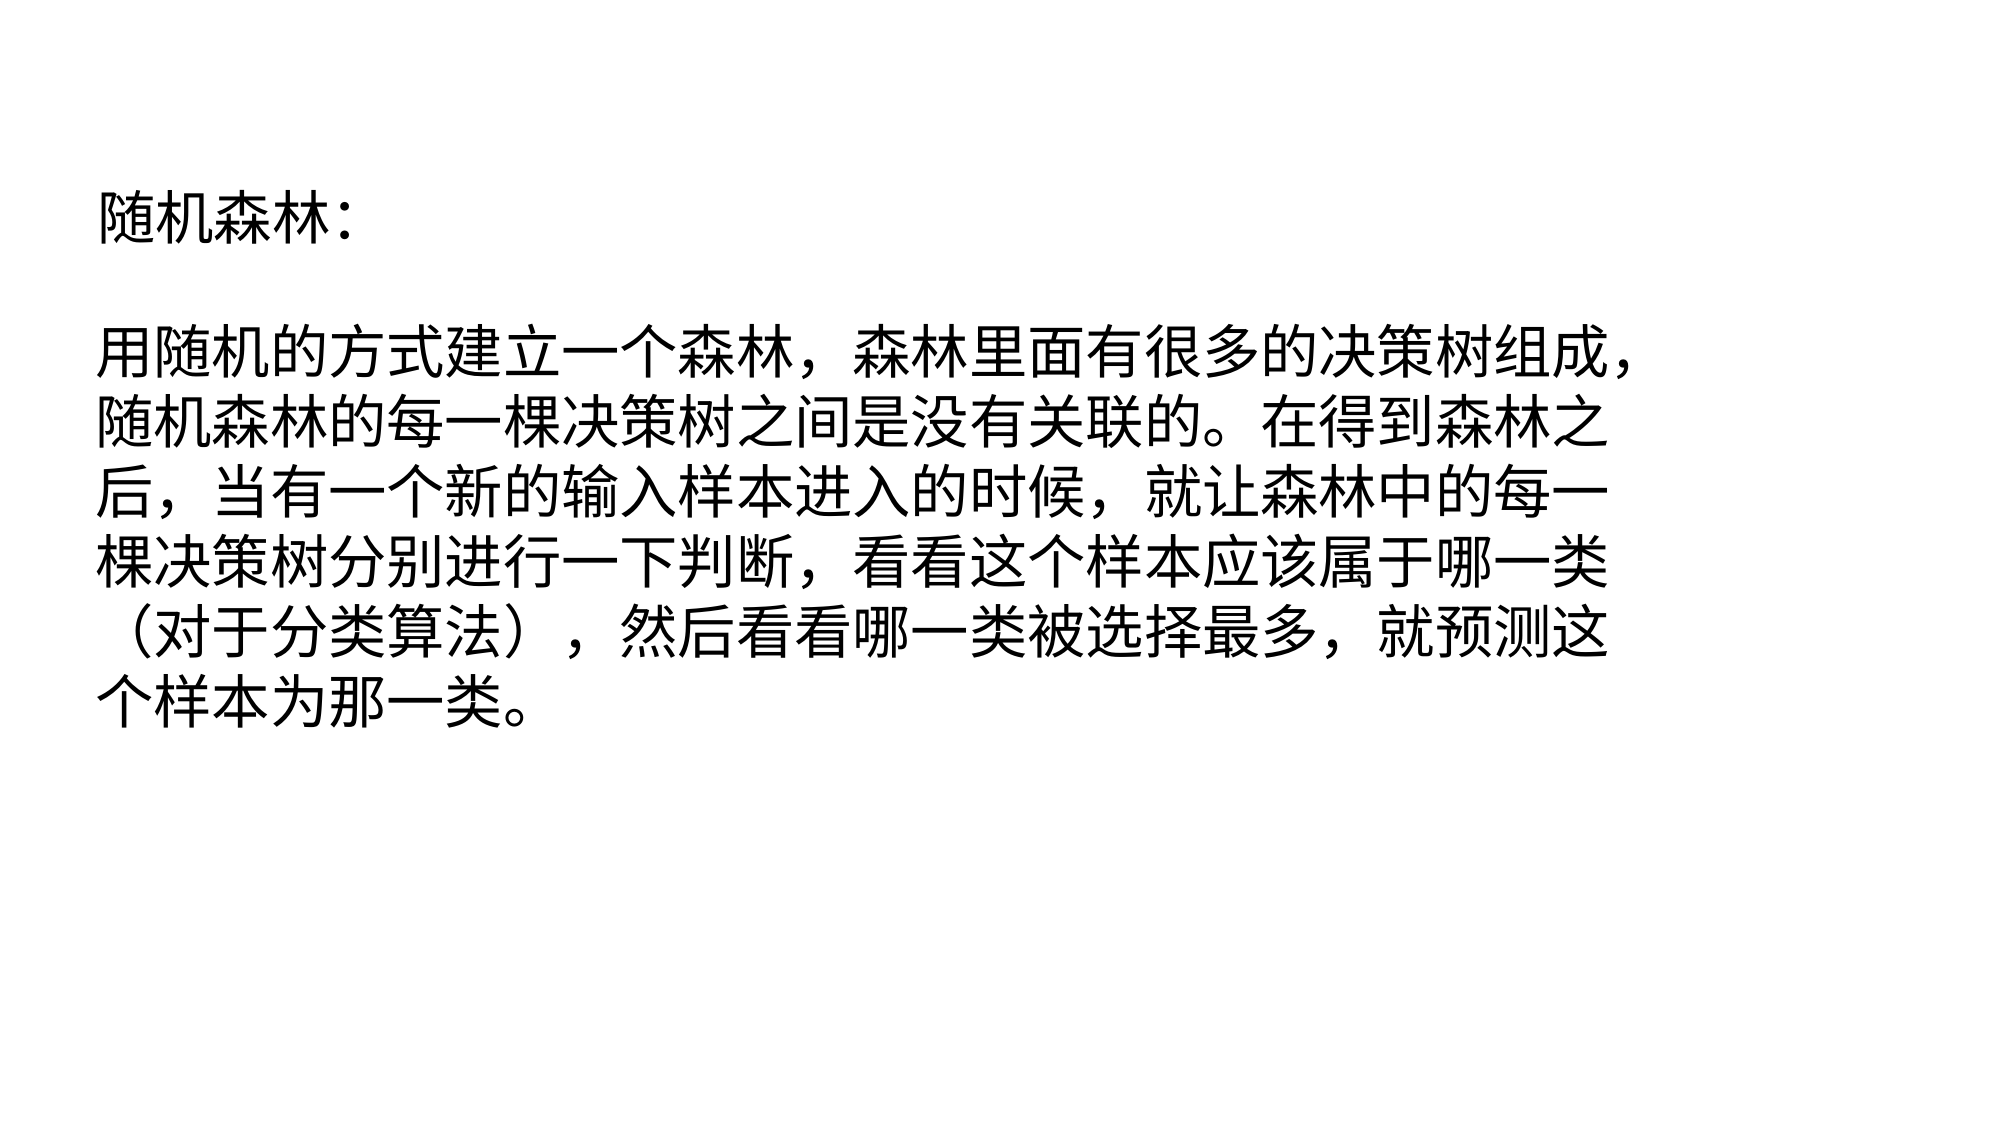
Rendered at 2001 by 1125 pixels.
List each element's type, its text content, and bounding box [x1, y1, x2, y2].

text_box 用随机的方式建立一个森林，森林里面有很多的决策树组成，随机森林的每一棵决策树之间是没有关联的。在得到森林之后，当有一个新的输入样本进入的时候，就让森林中的每一棵决策树分别进行一下判断，看看这个样本应该属于哪一类（对于分类算法），然后看看哪一类被选择最多，就预测这个样本为那一类。 [80, 308, 1641, 743]
text_box 随机森林： [82, 174, 404, 259]
